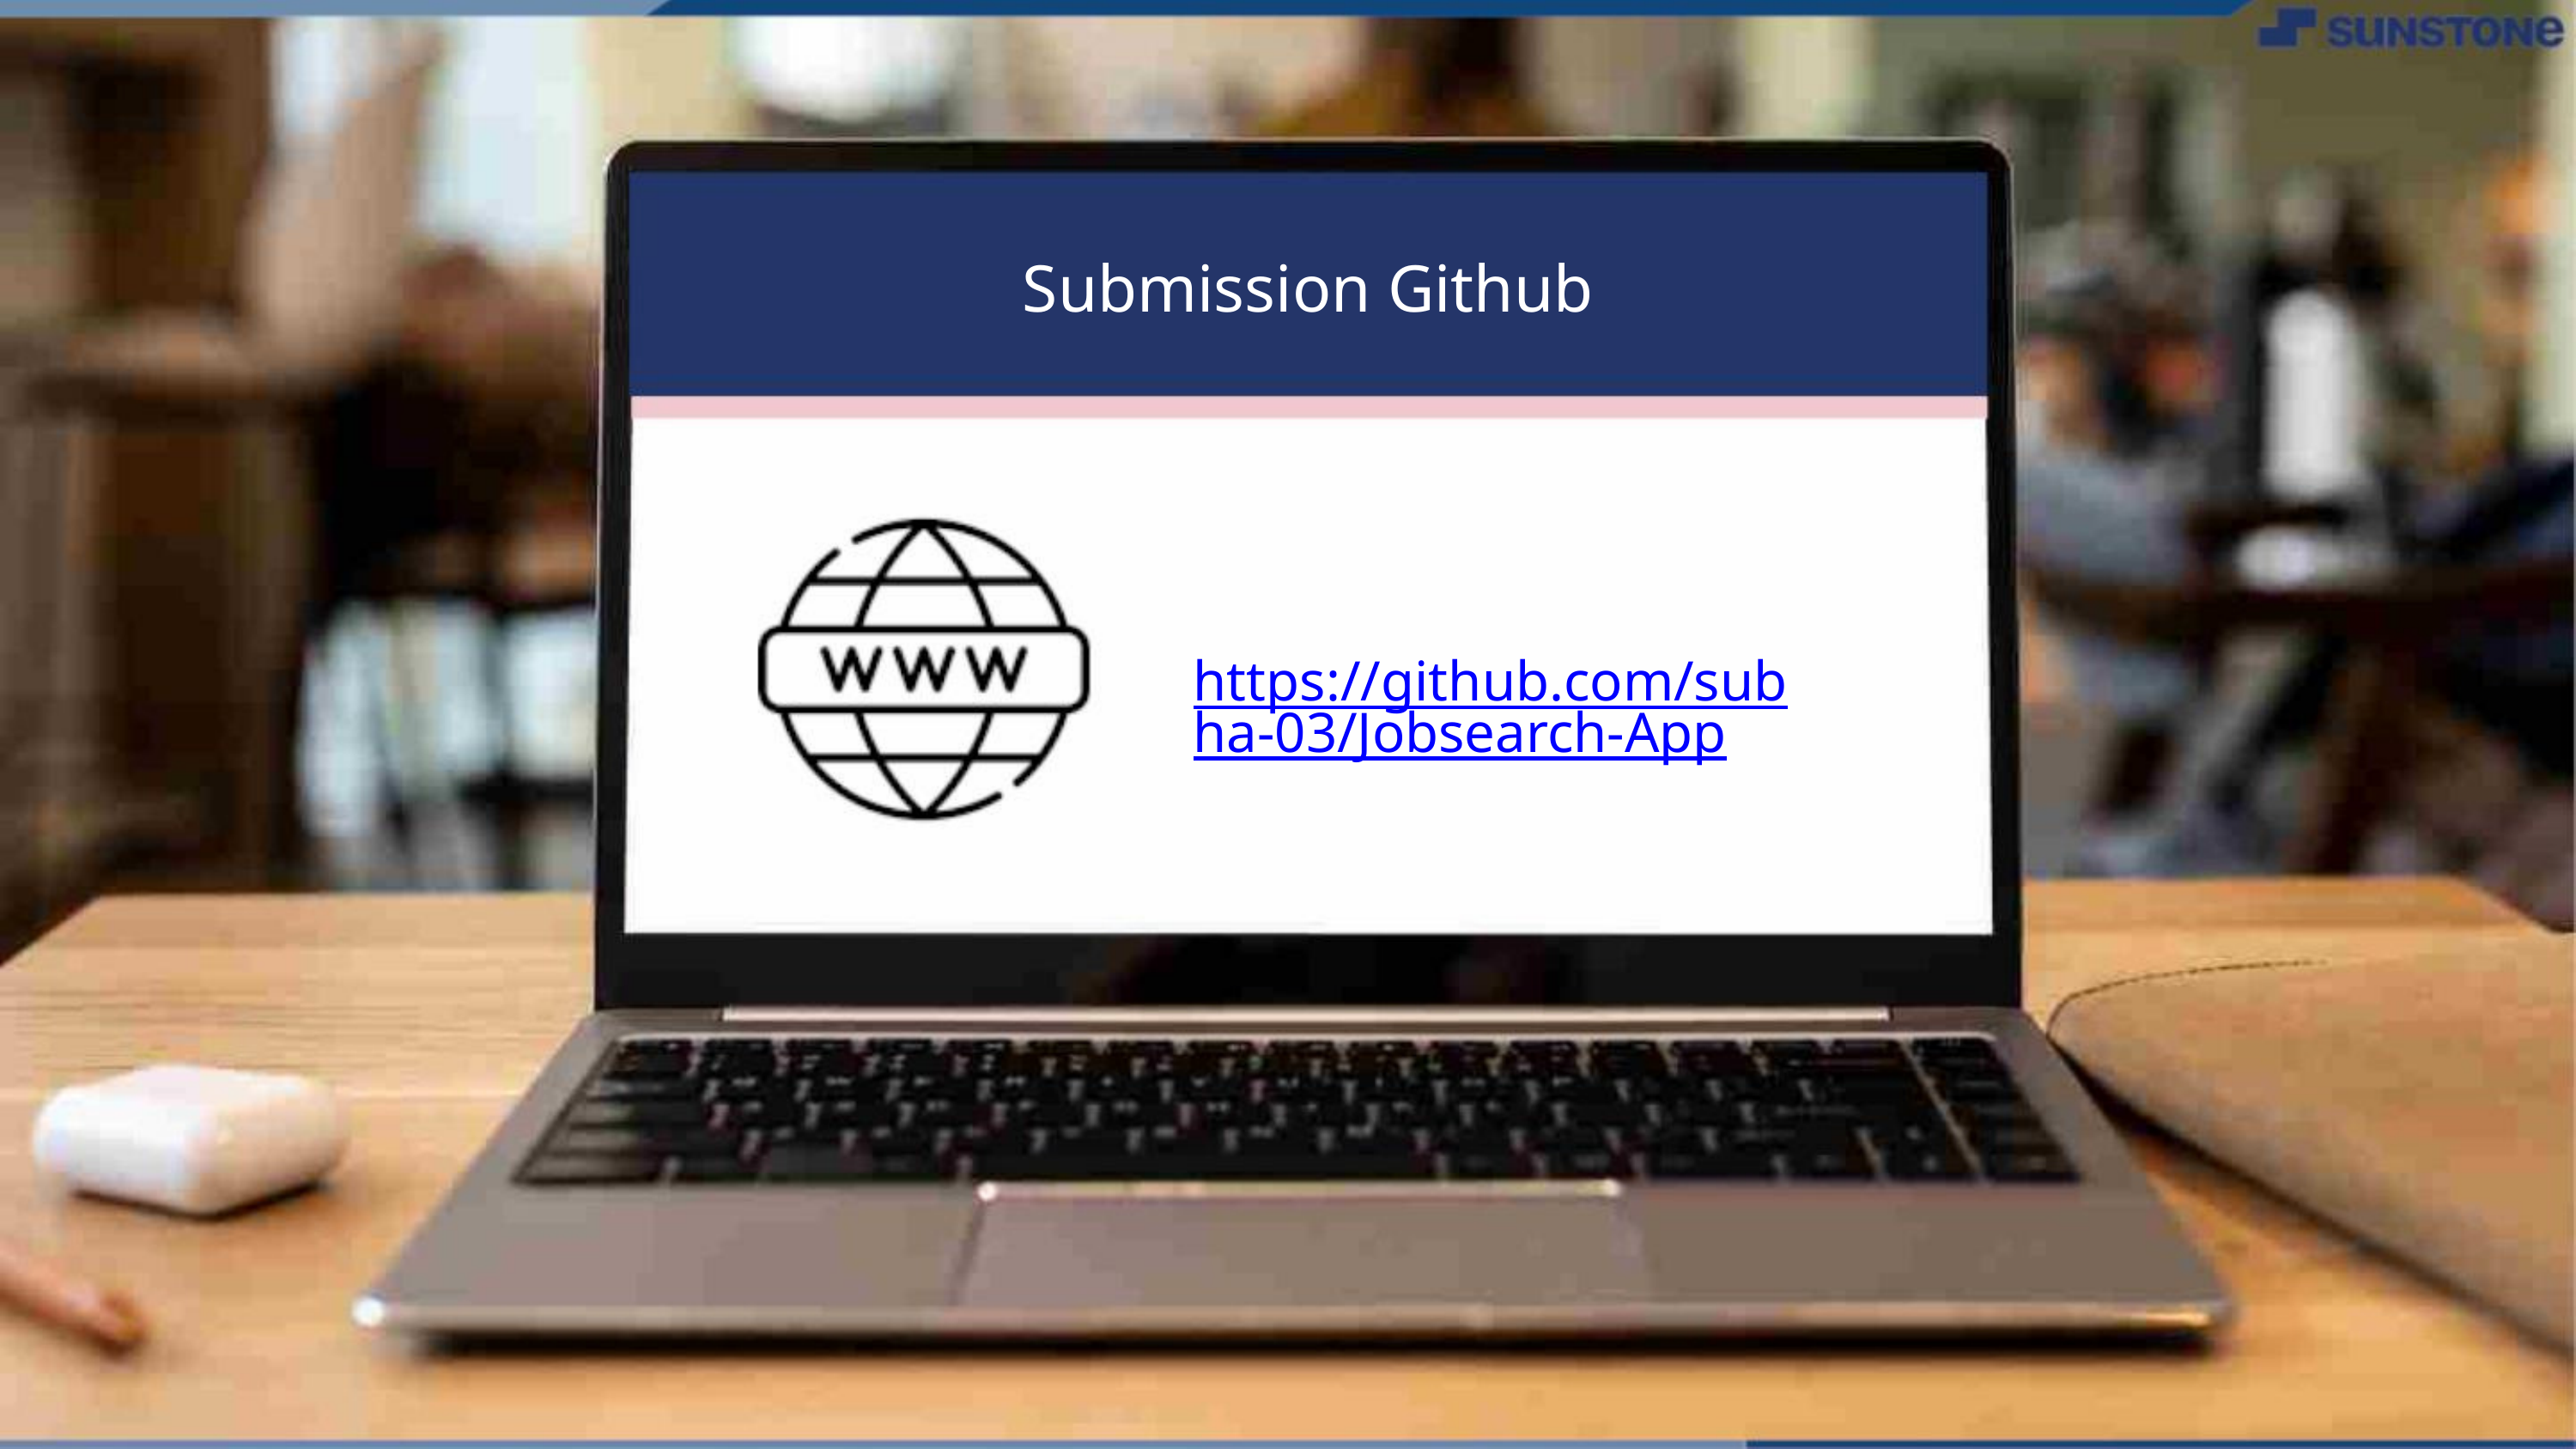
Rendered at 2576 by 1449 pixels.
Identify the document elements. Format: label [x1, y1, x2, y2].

text_box [0, 0, 2576, 1449]
